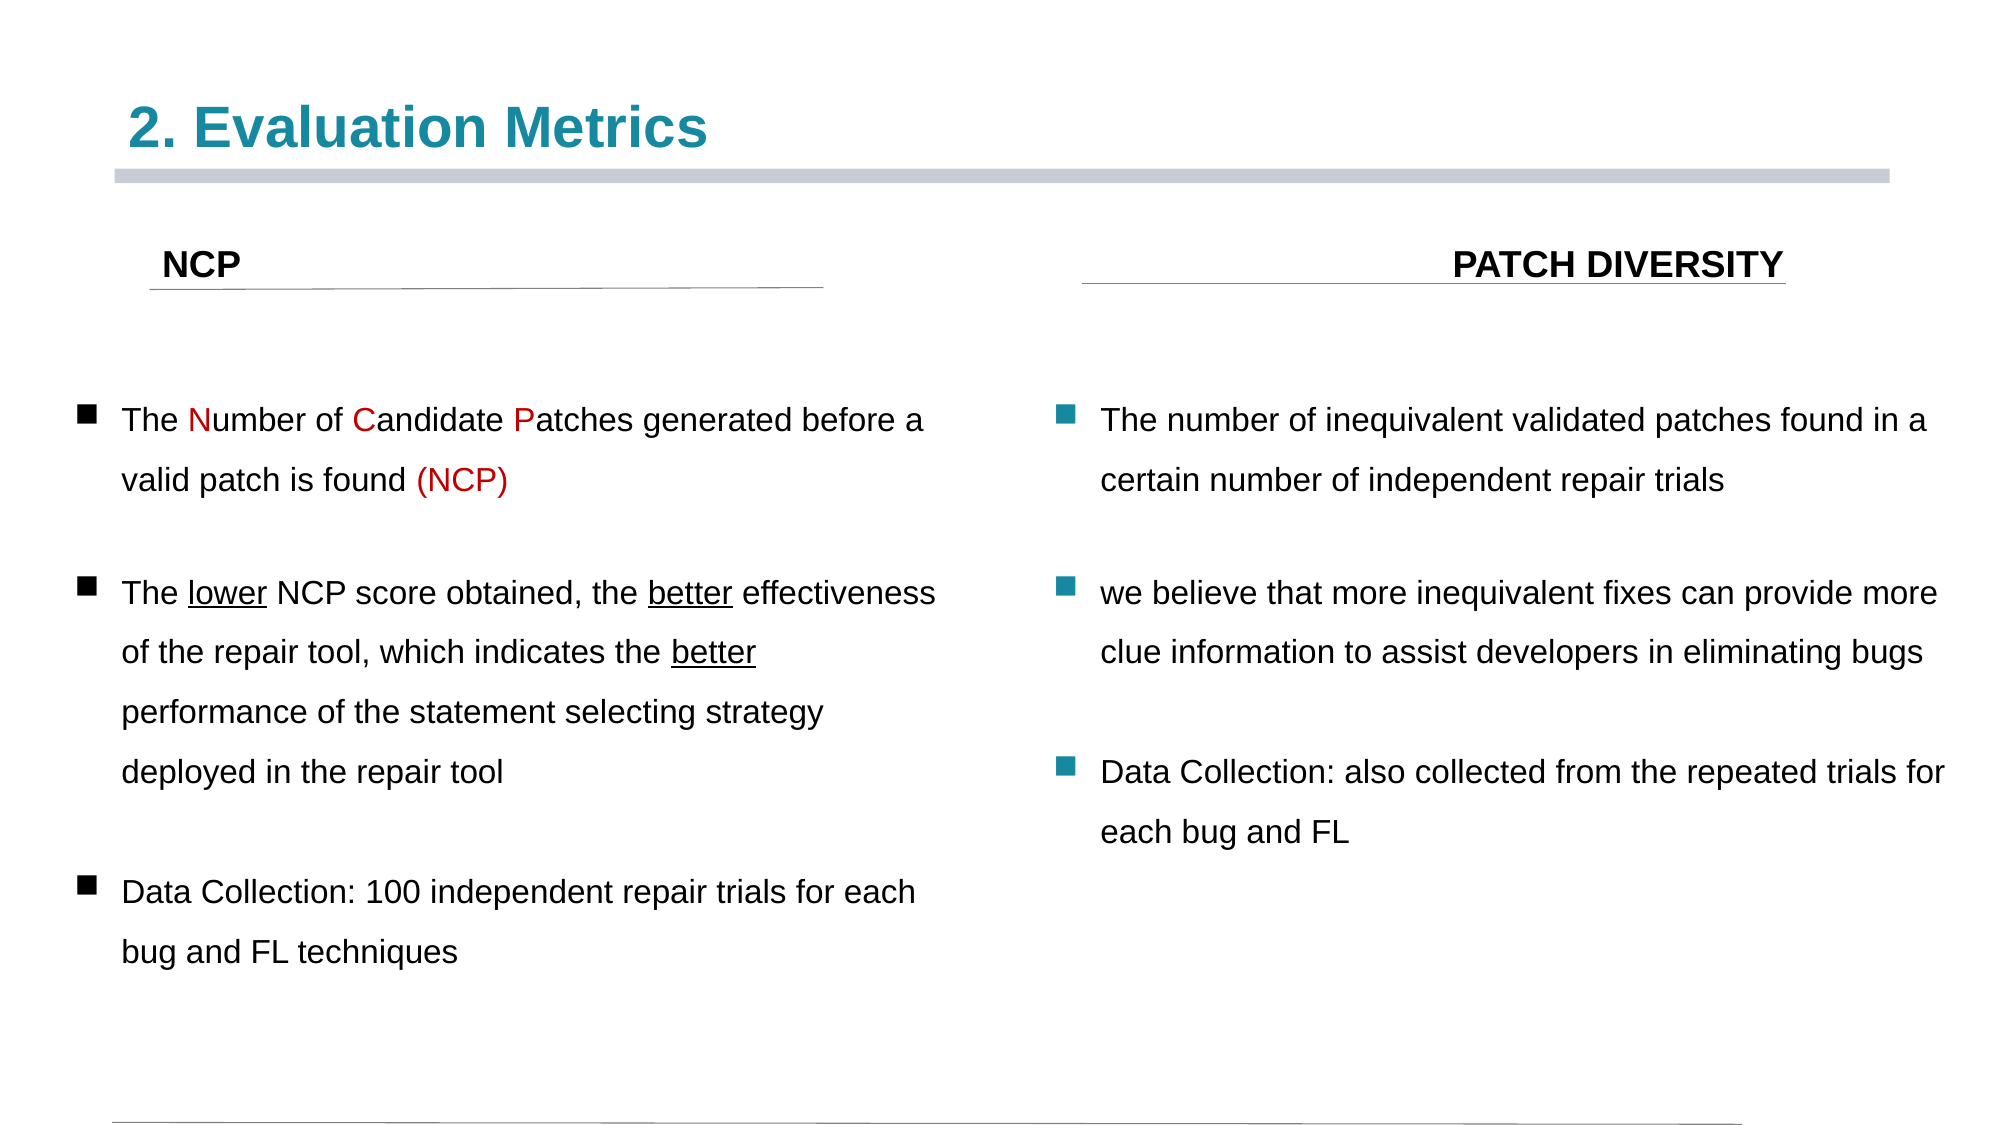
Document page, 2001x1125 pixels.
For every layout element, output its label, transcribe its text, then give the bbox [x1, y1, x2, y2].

text_box The number of inequivalent validated patches found in a certain number of independent repair trials we believe that more inequivalent fixes can provide more clue information to assist developers in eliminating bugs Data Collection: also collected from the repeated trials for each bug and FL [1038, 371, 1979, 858]
text_box 2. Evaluation Metrics [113, 0, 1890, 167]
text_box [147, 223, 824, 290]
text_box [1082, 223, 1872, 289]
text_box The Number of Candidate Patches generated before a valid patch is found (NCP) The lower NCP score obtained, the better effectiveness of the repair tool, which indicates the better performance of the statement selecting strategy deployed in the repair tool Data Collection: 100 independent repair trials for each bug and FL techniques [59, 371, 962, 978]
text_box [114, 168, 1891, 184]
